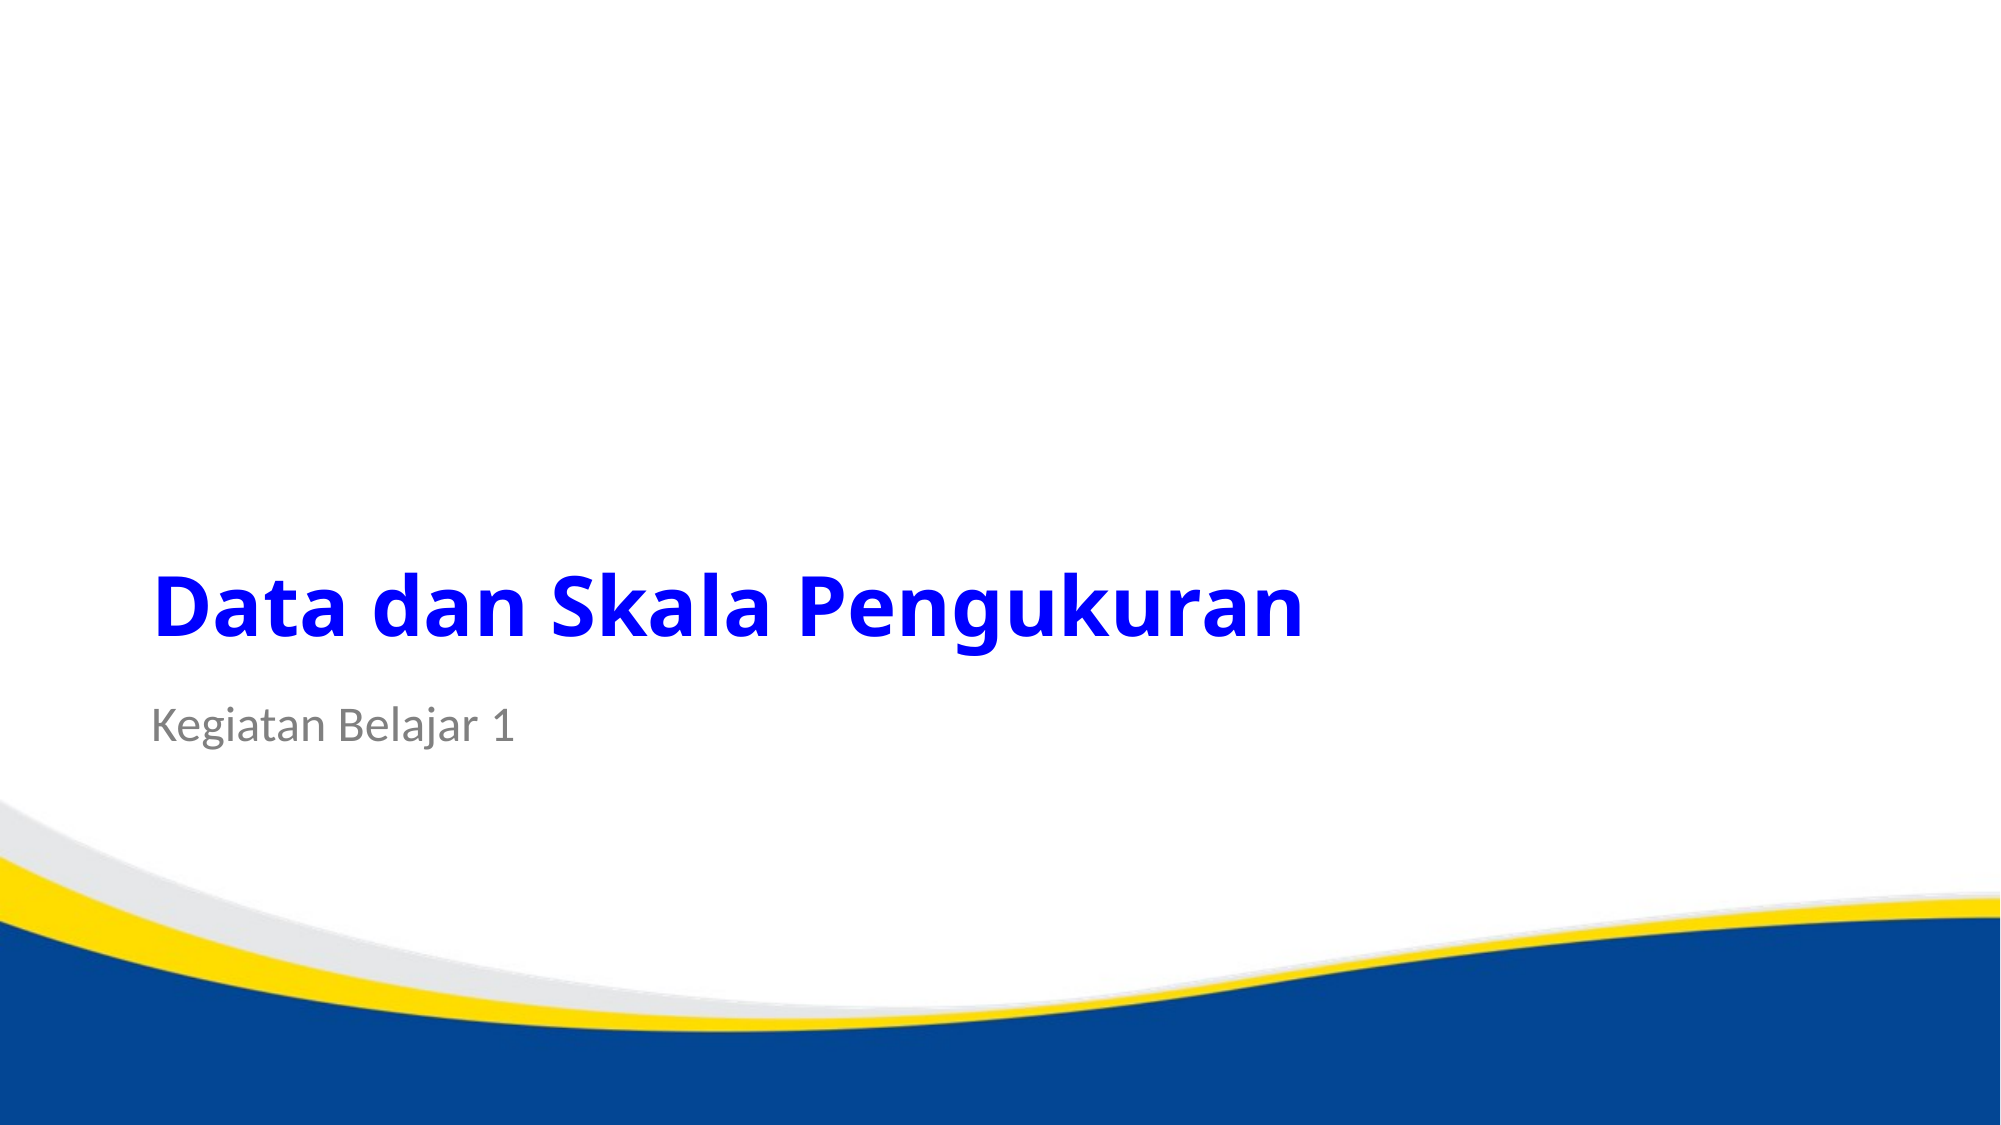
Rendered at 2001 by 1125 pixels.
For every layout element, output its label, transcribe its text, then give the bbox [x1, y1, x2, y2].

list Kegiatan Belajar 1 [136, 690, 1770, 879]
picture [0, 0, 2001, 1125]
title Data dan Skala Pengukuran [136, 280, 1333, 663]
